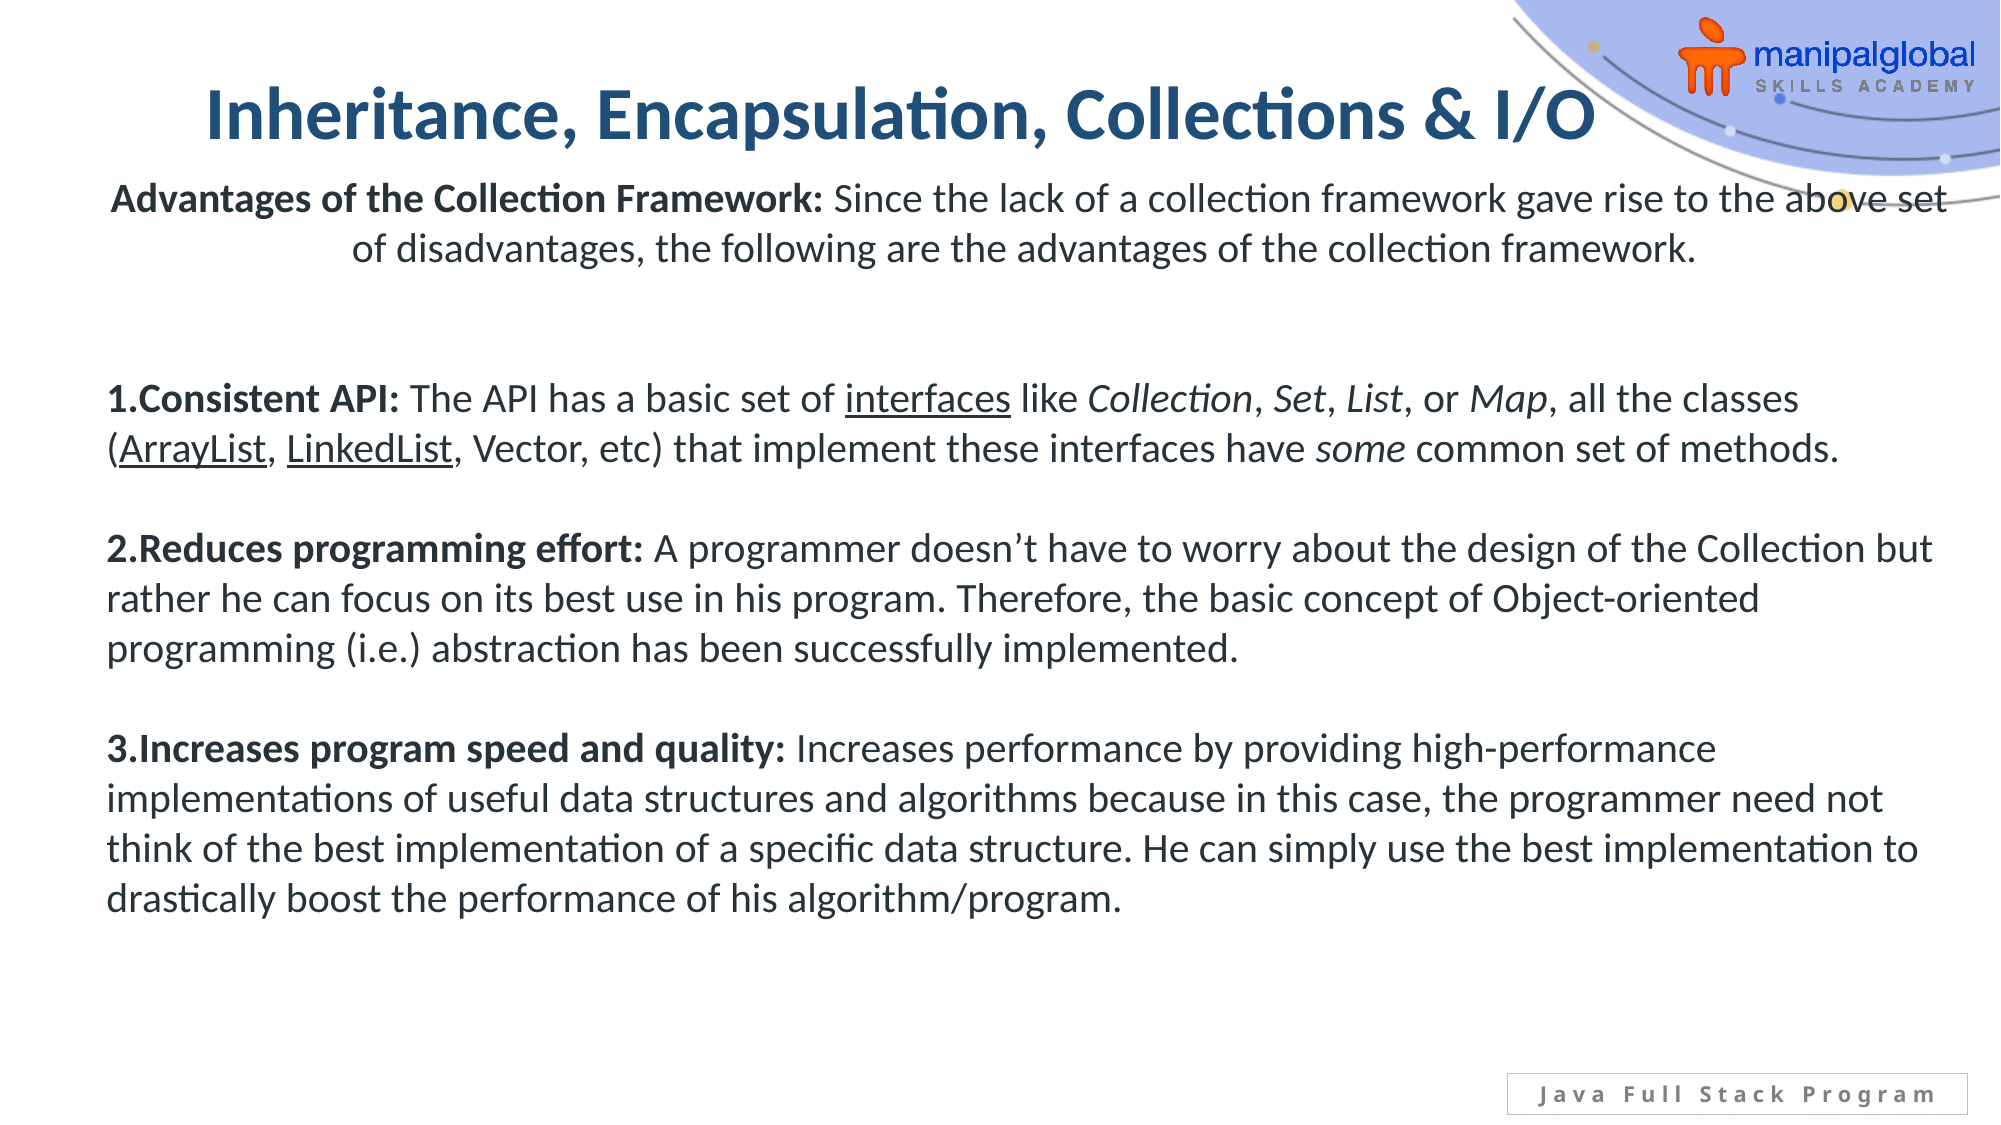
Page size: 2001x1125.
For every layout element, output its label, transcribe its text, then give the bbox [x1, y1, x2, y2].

title Inheritance, Encapsulation, Collections & I/O [53, 17, 1750, 164]
subtitle [32, 176, 1974, 1125]
text_box Java Full Stack Program [1507, 1073, 1968, 1115]
text_box Advantages of the Collection Framework: Since the lack of a collection framework gave rise to the above set of disadvantages, the following are the advantages of the collection framework. Consistent API: The API has a basic set of interfaces like Collection, Set, List, or Map, all the classes (ArrayList, LinkedList, Vector, etc) that implement these interfaces have some common set of methods. Reduces programming effort: A programmer doesn’t have to worry about the design of the Collection but rather he can focus on its best use in his program. Therefore, the basic concept of Object-oriented programming (i.e.) abstraction has been successfully implemented. Increases program speed and quality: Increases performance by providing high-performance implementations of useful data structures and algorithms because in this case, the programmer need not think of the best implementation of a specific data structure. He can simply use the best implementation to drastically boost the performance of his algorithm/program. [91, 163, 1968, 979]
picture [0, 0, 2000, 1125]
